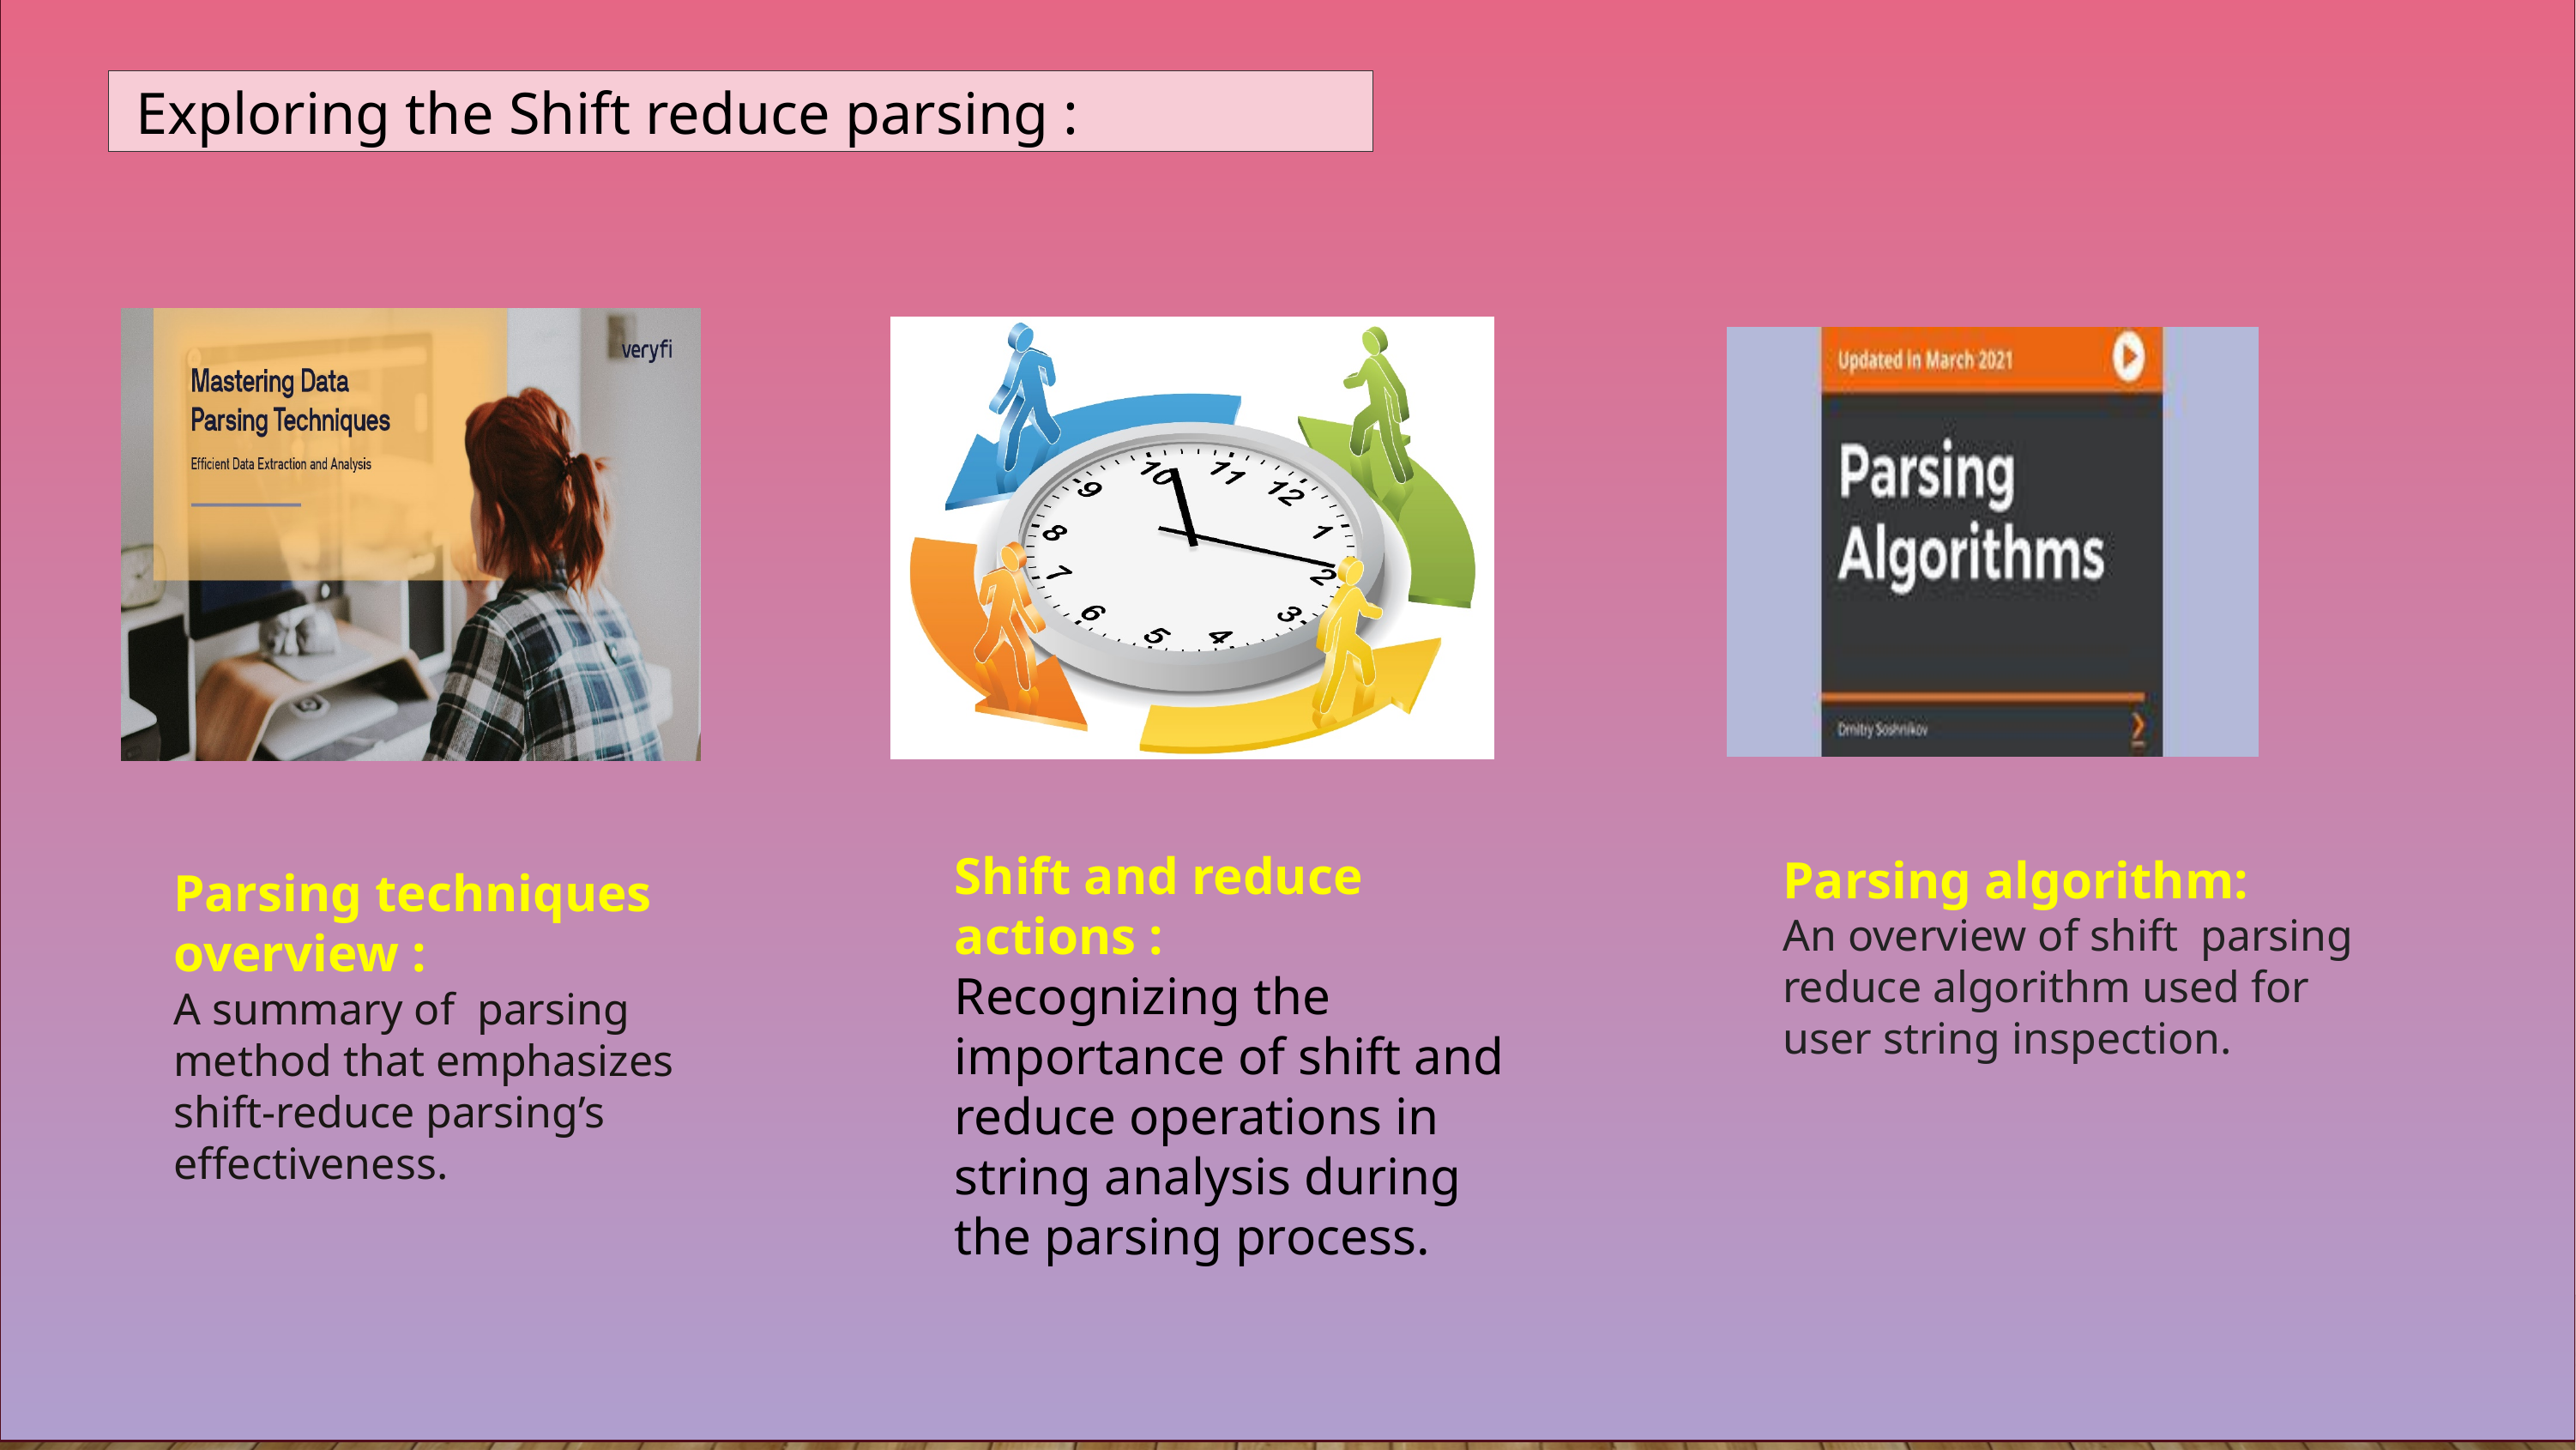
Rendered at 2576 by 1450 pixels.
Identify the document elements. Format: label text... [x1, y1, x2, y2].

picture [1727, 327, 2259, 757]
text_box Exploring the Shift reduce parsing : [108, 70, 1373, 152]
text_box Parsing algorithm: An overview of shift parsing reduce algorithm used for user string inspection. [1770, 842, 2409, 1070]
picture [890, 316, 1494, 759]
text_box Shift and reduce actions : Recognizing the importance of shift and reduce operations in string analysis during the parsing process. [942, 837, 1545, 1272]
text_box [0, 0, 2576, 1442]
picture [120, 308, 701, 762]
picture [0, 1442, 2576, 1450]
text_box Parsing techniques overview : A summary of parsing method that emphasizes shift-reduce parsing’s effectiveness. [160, 855, 751, 1233]
